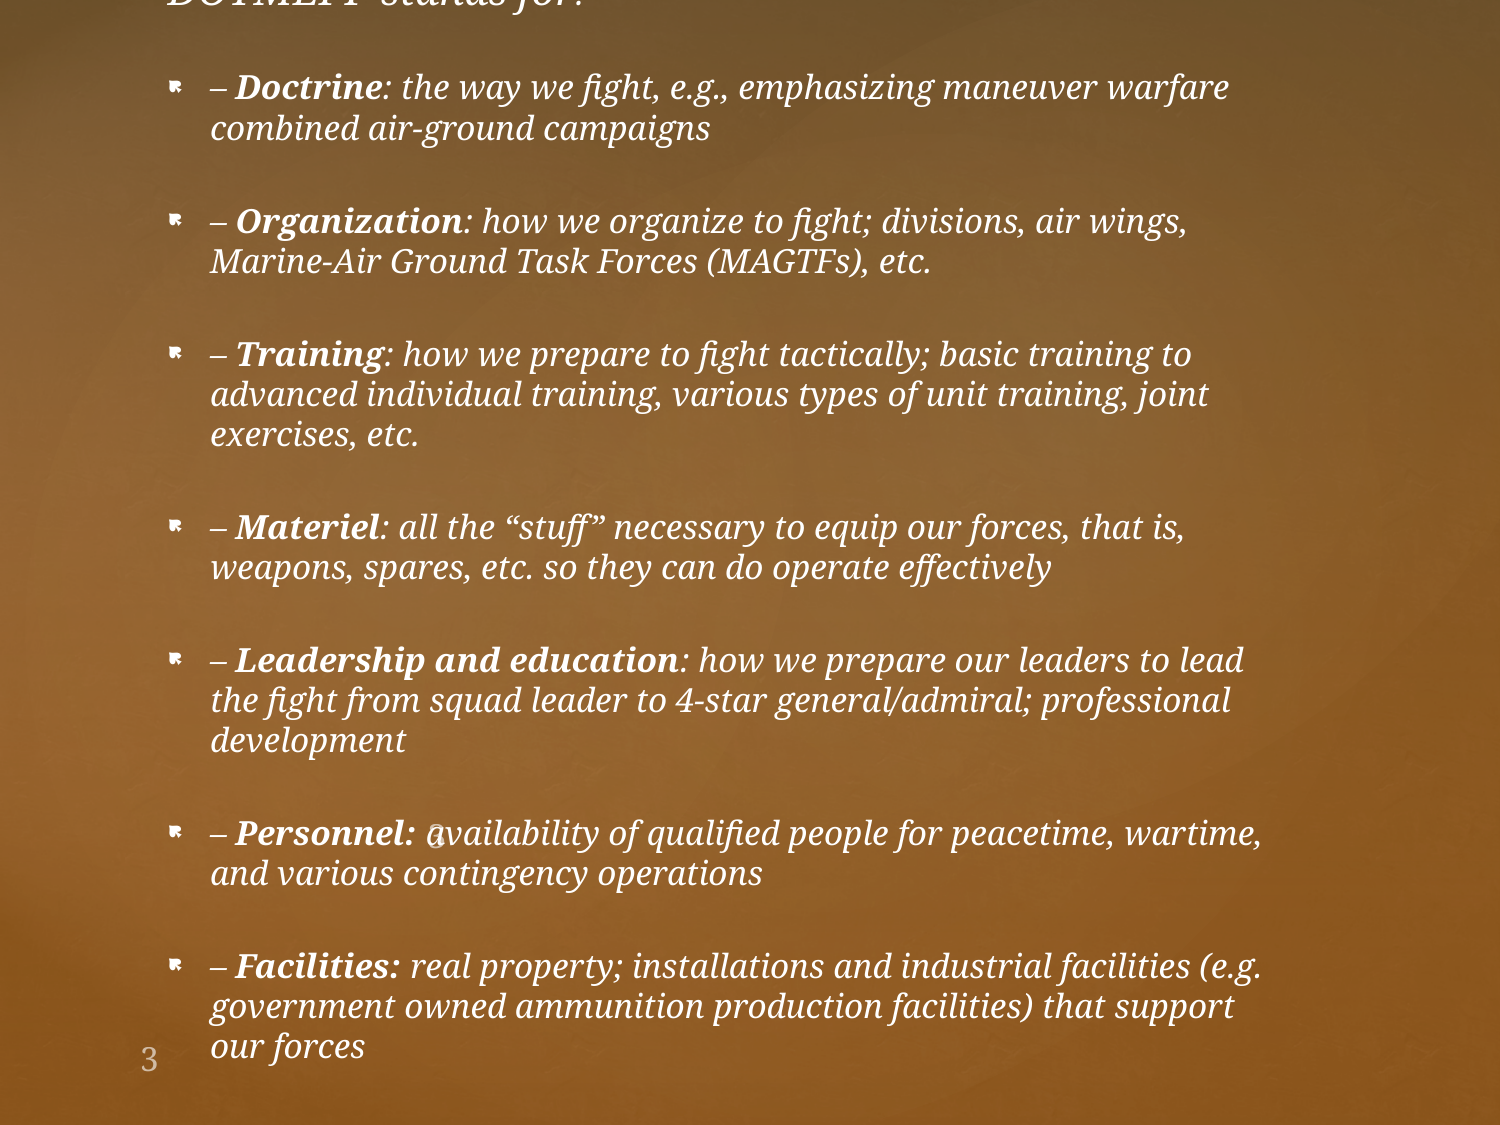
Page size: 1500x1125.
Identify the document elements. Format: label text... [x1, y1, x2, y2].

text_box 3 [125, 1029, 475, 1080]
slide_number 3 [412, 812, 763, 863]
list DOTMLPF stands for: – Doctrine: the way we fight, e.g., emphasizing maneuver warfare combined air-ground campaigns – Organization: how we organize to fight; divisions, air wings, Marine-Air Ground Task Forces (MAGTFs), etc. – Training: how we prepare to fight tactically; basic training to advanced individual training, various types of unit training, joint exercises, etc. – Materiel: all the “stuff” necessary to equip our forces, that is, weapons, spares, etc. so they can do operate effectively – Leadership and education: how we prepare our leaders to lead the fight from squad leader to 4-star general/admiral; professional development – Personnel: availability of qualified people for peacetime, wartime, and various contingency operations – Facilities: real property; installations and industrial facilities (e.g. government owned ammunition production facilities) that support our forces [150, 87, 1315, 988]
